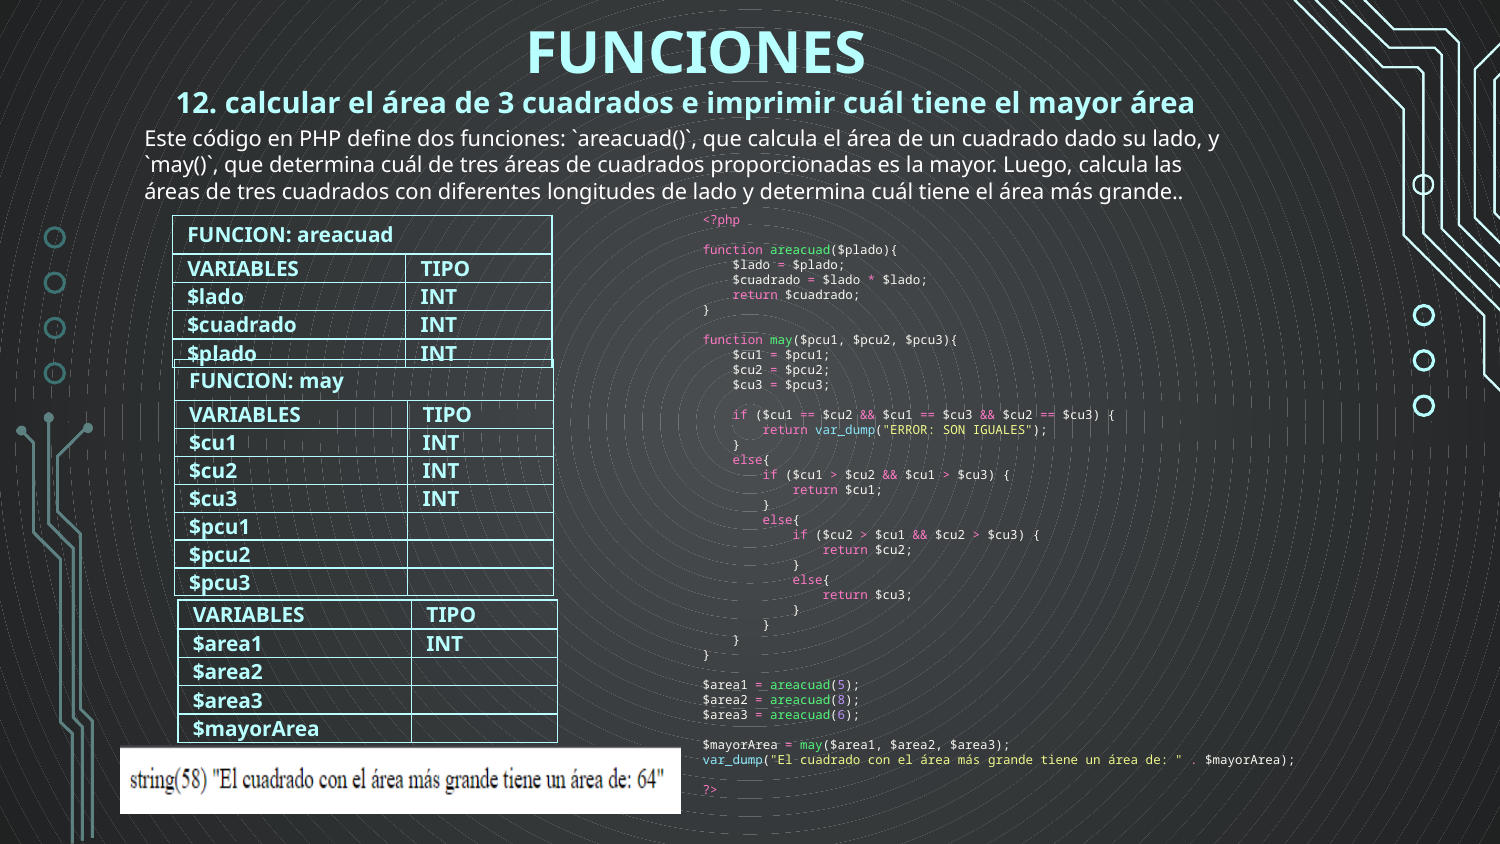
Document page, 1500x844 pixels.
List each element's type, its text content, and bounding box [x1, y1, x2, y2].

table_cell $cuadrado [173, 311, 405, 338]
table_cell VARIABLES [173, 255, 405, 282]
table_cell $cu2 [175, 457, 407, 484]
table_cell $plado [173, 340, 405, 359]
text_box 12. calcular el área de 3 cuadrados e imprimir cuál tiene el mayor área [41, 69, 1331, 163]
table_cell INT [408, 485, 553, 512]
table_cell $cu3 [175, 485, 407, 512]
table_cell $pcu1 [175, 513, 407, 539]
table_cell $cu1 [175, 429, 407, 456]
table_cell [412, 686, 557, 713]
text_box <?php function areacuad($plado){ $lado = $plado; $cuadrado = $lado * $lado; return $cuadrado; } function may($pcu1, $pcu2, $pcu3){ $cu1 = $pcu1; $cu2 = $pcu2; $cu3 = $pcu3; if ($cu1 == $cu2 && $cu1 == $cu3 && $cu2 == $cu3) { return var_dump("ERROR: SON IGUALES"); } else{ if ($cu1 > $cu2 && $cu1 > $cu3) { return $cu1; } else{ if ($cu2 > $cu1 && $cu2 > $cu3) { return $cu2; } else{ return $cu3; } } } } $area1 = areacuad(5); $area2 = areacuad(8); $area3 = areacuad(6); $mayorArea = may($area1, $area2, $area3); var_dump("El cuadrado con el área más grande tiene un área de: " . $mayorArea); ?> [687, 204, 1500, 835]
picture [119, 745, 681, 814]
table_cell [408, 541, 553, 567]
text_box FUNCIONES [63, 0, 1328, 69]
table_cell TIPO [408, 401, 553, 428]
table_cell INT [406, 283, 551, 310]
table_cell [412, 658, 557, 685]
table_cell INT [412, 630, 557, 657]
table_cell $pcu2 [175, 541, 407, 567]
table_header TIPO [412, 601, 557, 628]
table_cell INT [408, 457, 553, 484]
table_header FUNCION: areacuad [173, 216, 551, 253]
table_cell $area2 [179, 658, 411, 685]
table_cell $area1 [179, 630, 411, 657]
table_cell TIPO [406, 255, 551, 282]
table_header FUNCION: may [175, 360, 553, 400]
picture [1292, 0, 1500, 204]
table_cell INT [408, 429, 553, 456]
picture [16, 412, 94, 844]
table_cell INT [406, 311, 551, 338]
table_cell $lado [173, 283, 405, 310]
table_cell VARIABLES [175, 401, 407, 428]
table_cell $pcu3 [175, 569, 407, 595]
table_cell [408, 569, 553, 595]
table_cell INT [406, 340, 551, 359]
table_cell [412, 715, 557, 742]
table_cell $mayorArea [179, 715, 411, 742]
table_cell [408, 513, 553, 539]
table_cell $area3 [179, 686, 411, 713]
table_header VARIABLES [179, 601, 411, 628]
text_box Este código en PHP define dos funciones: `areacuad()`, que calcula el área de un cuadrado dado su lado, y `may()`, que determina cuál de tres áreas de cuadrados proporcionadas es la mayor. Luego, calcula las áreas de tres cuadrados con diferentes longitudes de lado y determina cuál tiene el área más grande.. [129, 163, 1238, 176]
